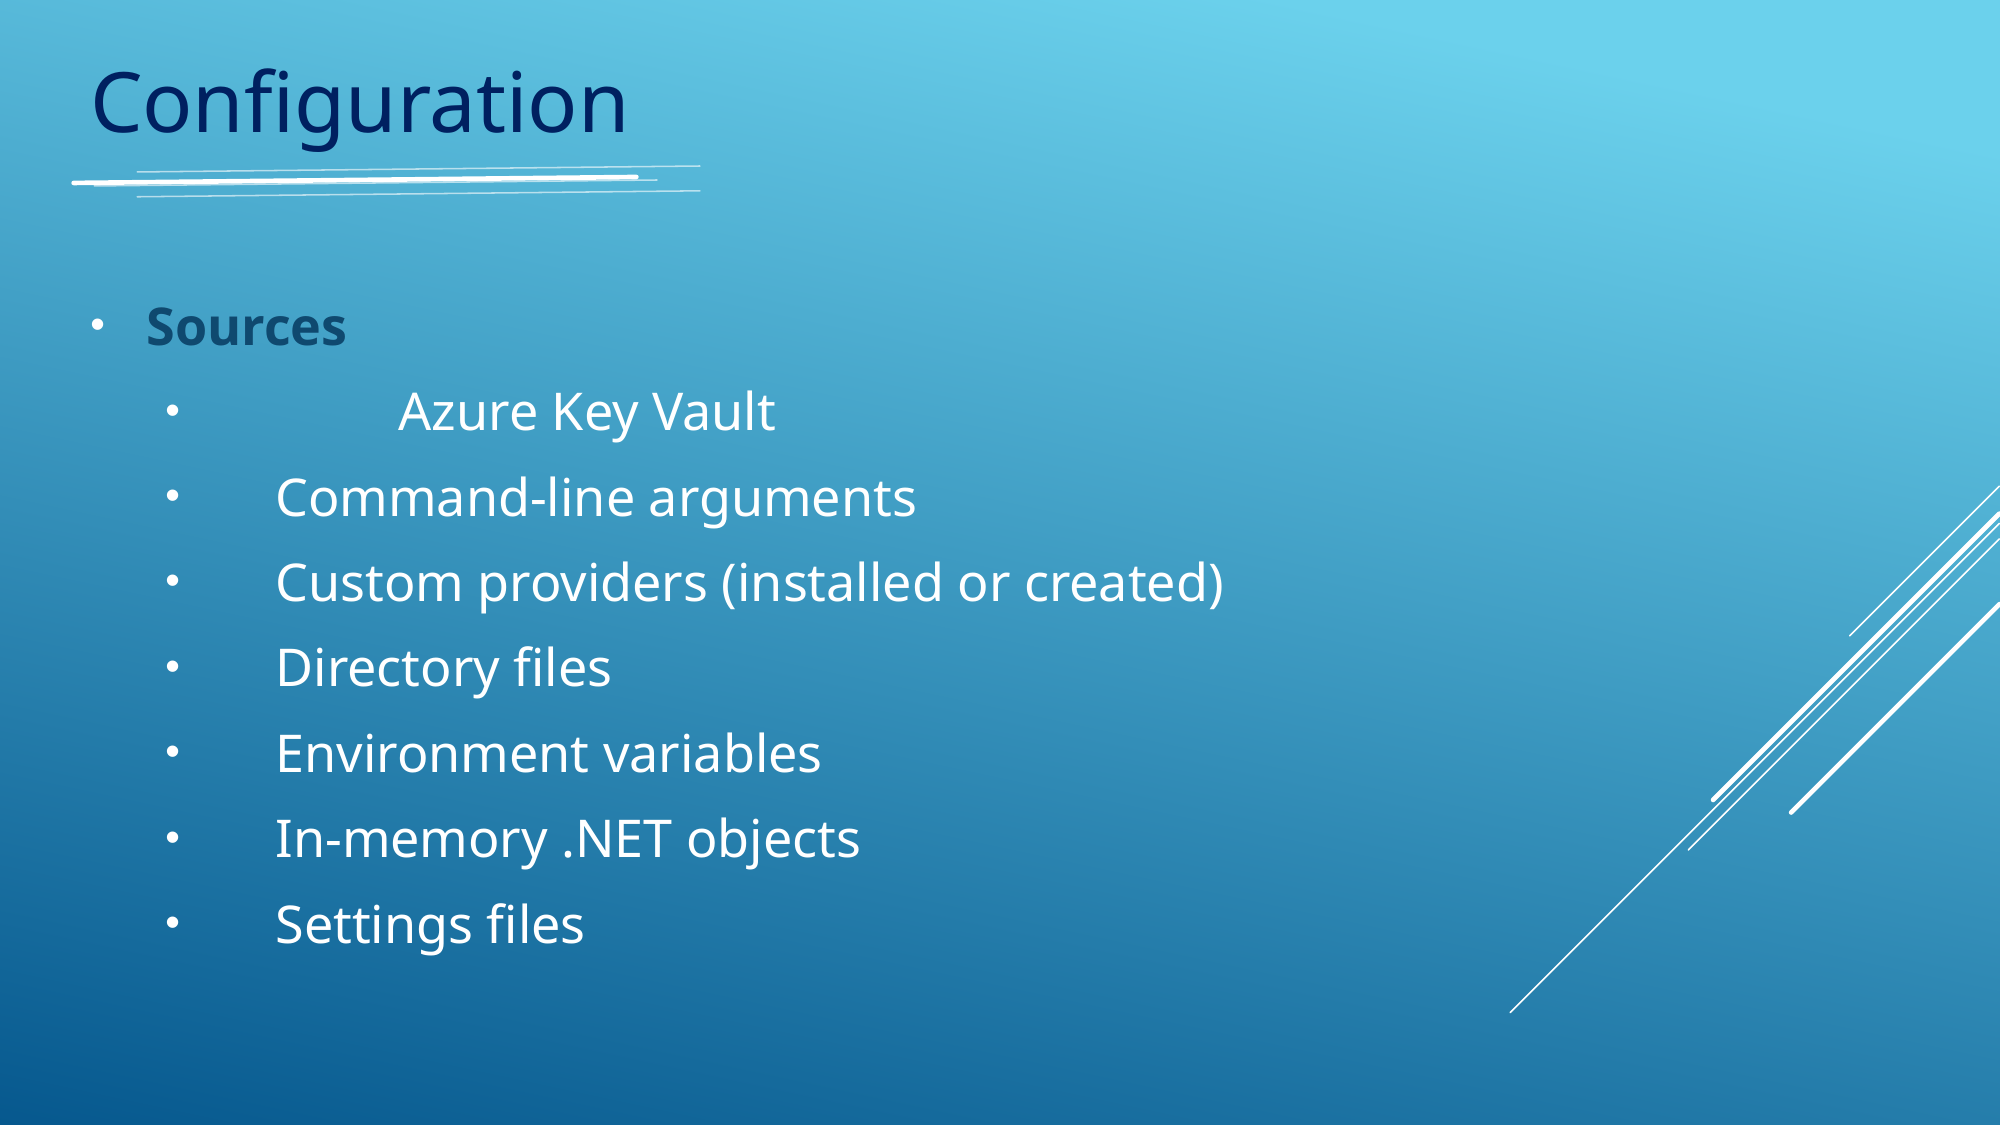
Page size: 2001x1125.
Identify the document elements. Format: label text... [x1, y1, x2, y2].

text_box Configuration [75, 41, 1978, 257]
list Sources Azure Key Vault Command-line arguments Custom providers (installed or created) Directory files Environment variables In-memory .NET objects Settings files [75, 285, 1476, 840]
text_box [137, 165, 701, 173]
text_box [137, 190, 701, 197]
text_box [73, 176, 637, 184]
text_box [94, 179, 658, 187]
